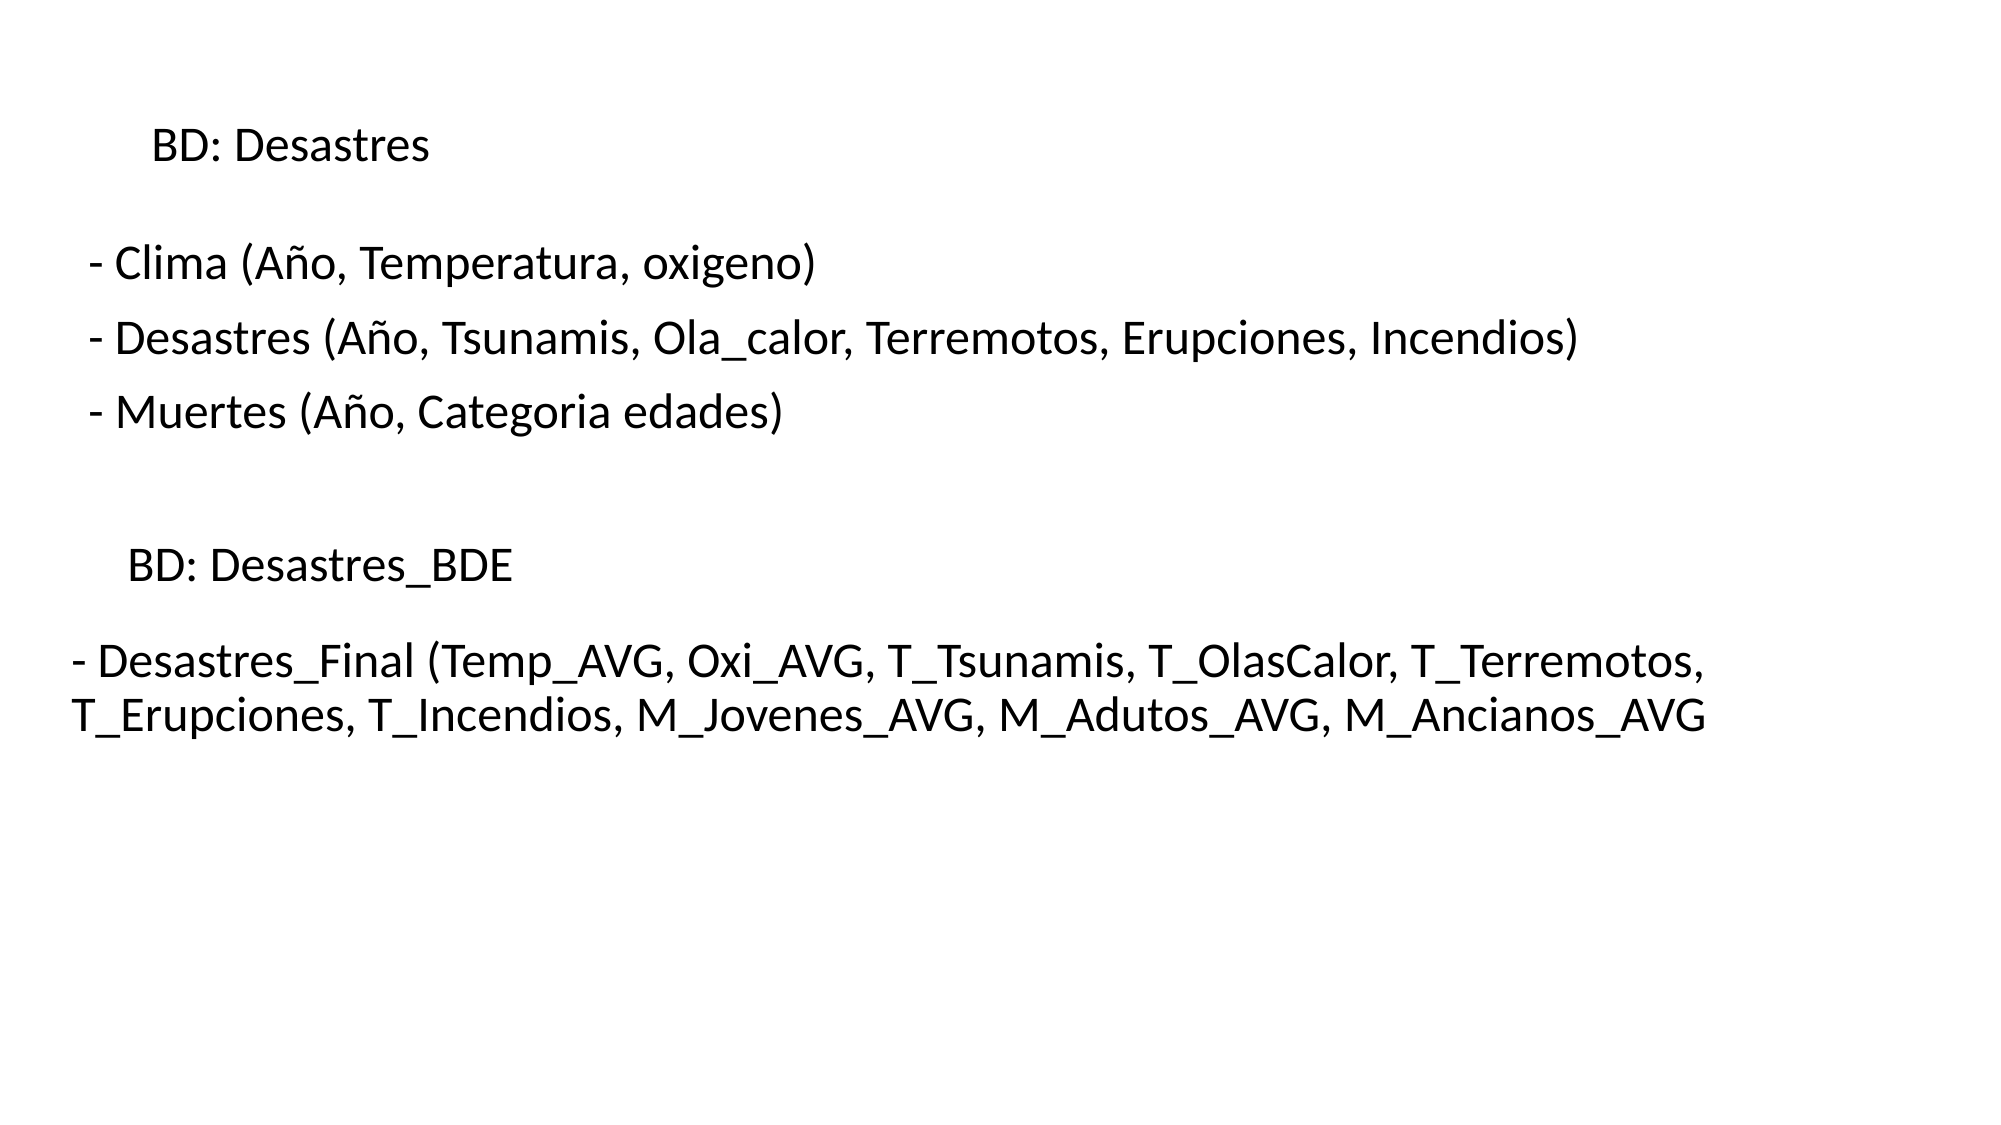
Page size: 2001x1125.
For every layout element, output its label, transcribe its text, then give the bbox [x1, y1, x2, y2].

text_box - Desastres_Final (Temp_AVG, Oxi_AVG, T_Tsunamis, T_OlasCalor, T_Terremotos, T_Erupciones, T_Incendios, M_Jovenes_AVG, M_Adutos_AVG, M_Ancianos_AVG [56, 626, 1910, 875]
text_box - Clima (Año, Temperatura, oxigeno) - Desastres (Año, Tsunamis, Ola_calor, Terremotos, Erupciones, Incendios) - Muertes (Año, Categoria edades) [73, 228, 1927, 477]
subtitle BD: Desastres [73, 111, 509, 199]
text_box BD: Desastres_BDE [103, 531, 538, 619]
